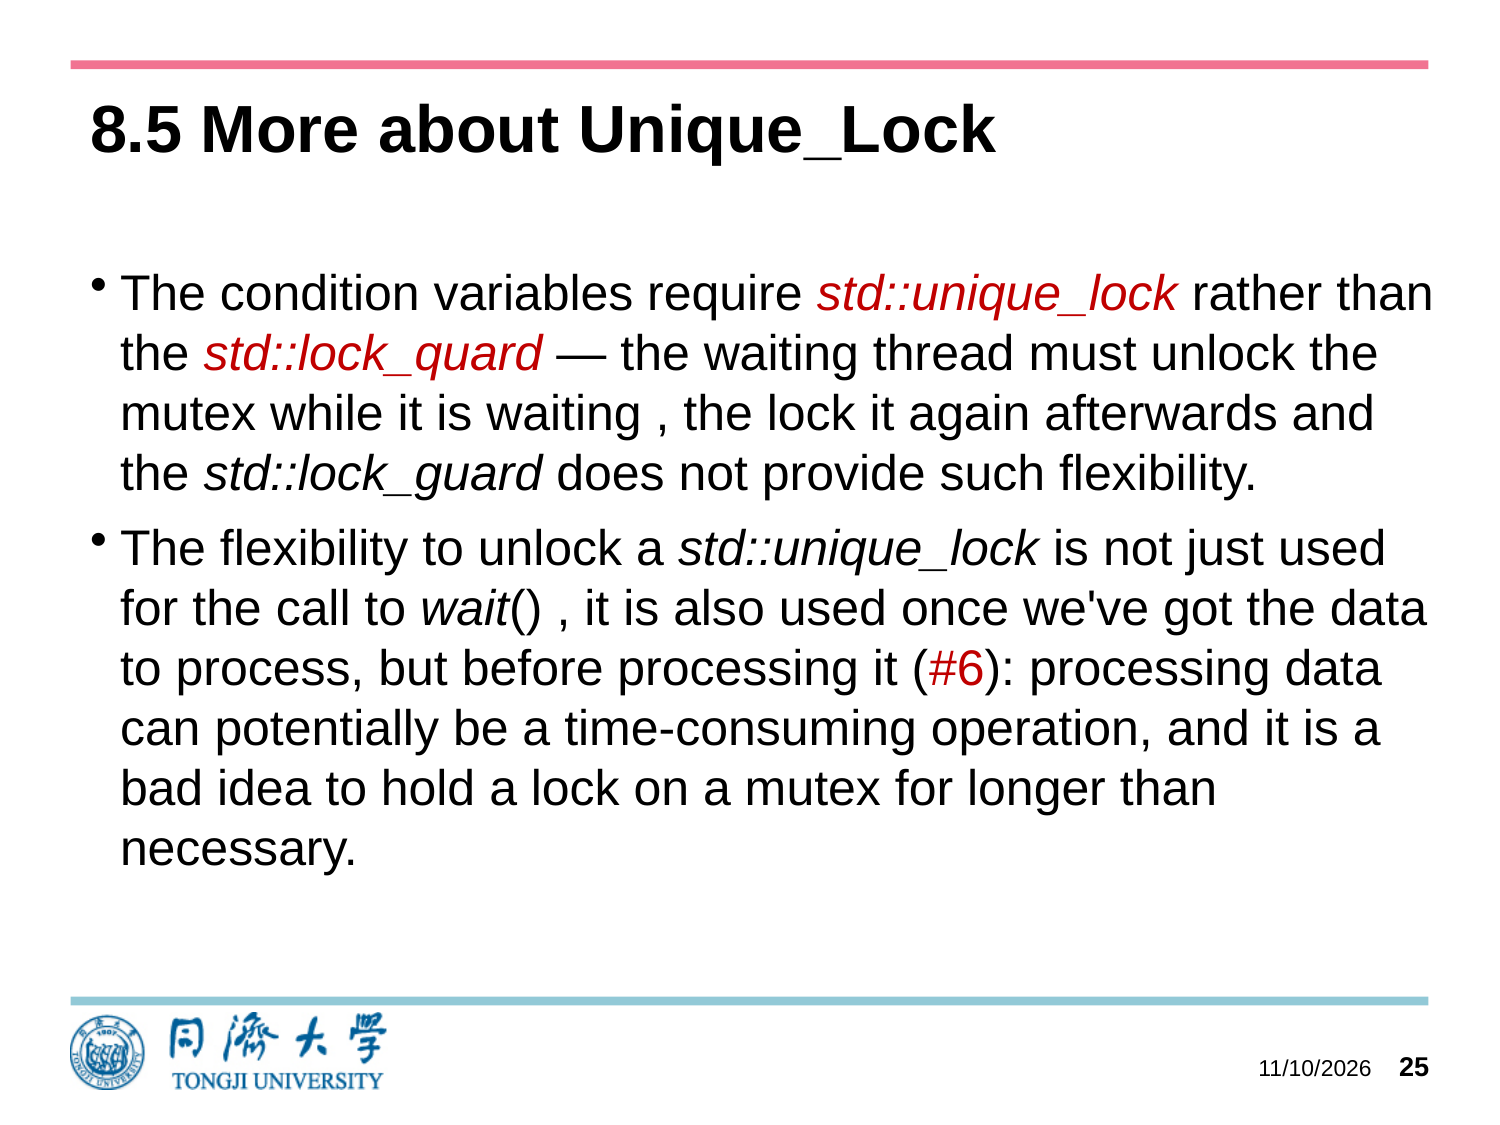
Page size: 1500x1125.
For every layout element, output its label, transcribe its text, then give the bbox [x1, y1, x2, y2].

slide_number 25 [1370, 1046, 1430, 1088]
list The condition variables require std::unique_lock rather than the std::lock_quard — the waiting thread must unlock the mutex while it is waiting , the lock it again afterwards and the std::lock_guard does not provide such flexibility. The flexibility to unlock a std::unique_lock is not just used for the call to wait() , it is also used once we've got the data to process, but before processing it (#6): processing data can potentially be a time-consuming operation, and it is a bad idea to hold a lock on a mutex for longer than necessary. [75, 252, 1450, 988]
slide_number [1228, 1046, 1370, 1088]
picture [70, 1012, 388, 1090]
title 8.5 More about Unique_Lock [75, 87, 1387, 252]
